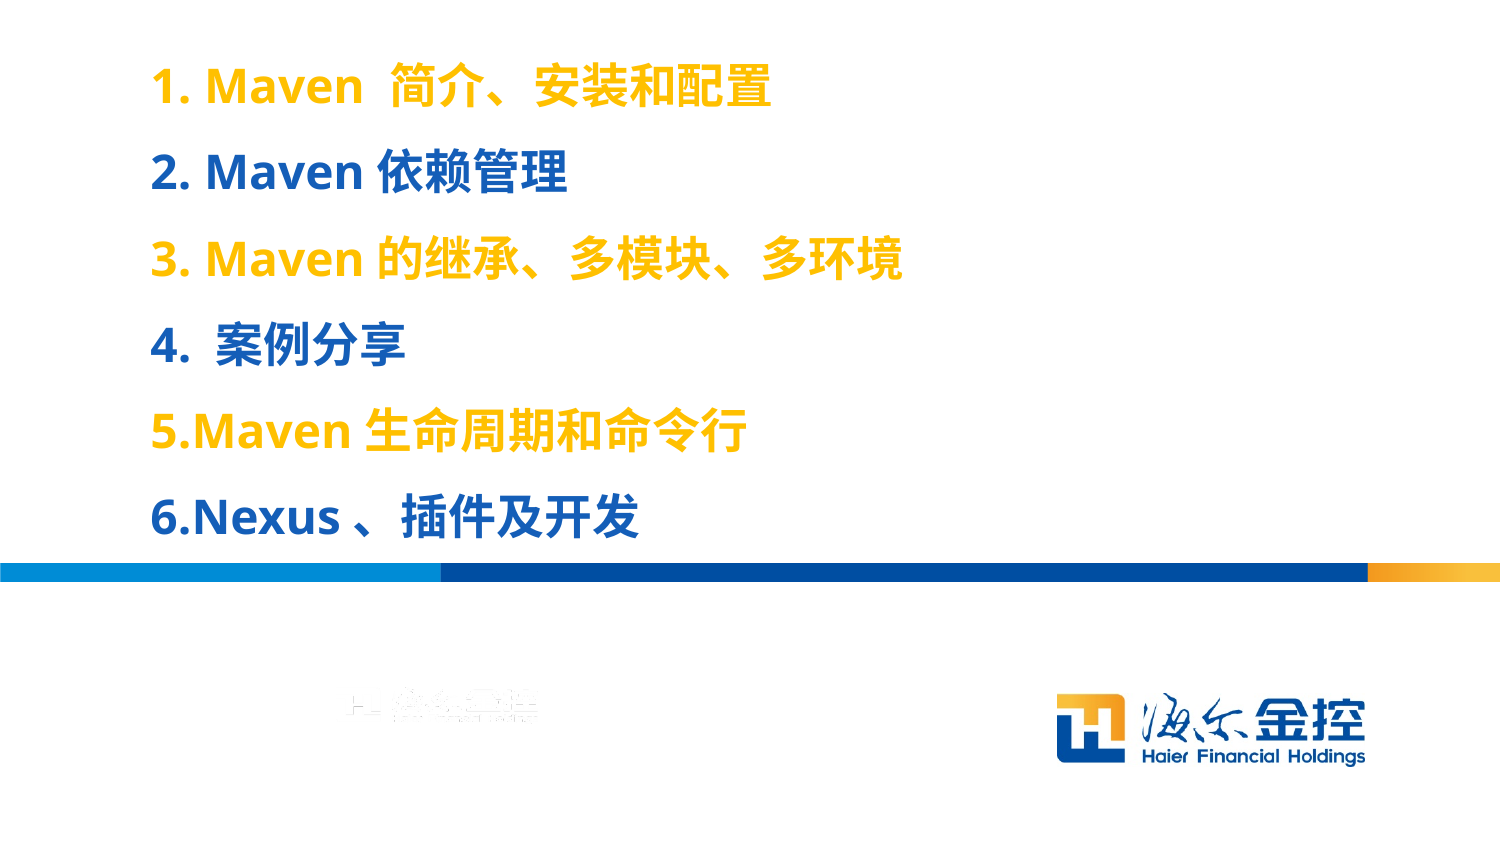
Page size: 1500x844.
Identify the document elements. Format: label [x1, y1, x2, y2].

text_box [0, 19, 1500, 767]
